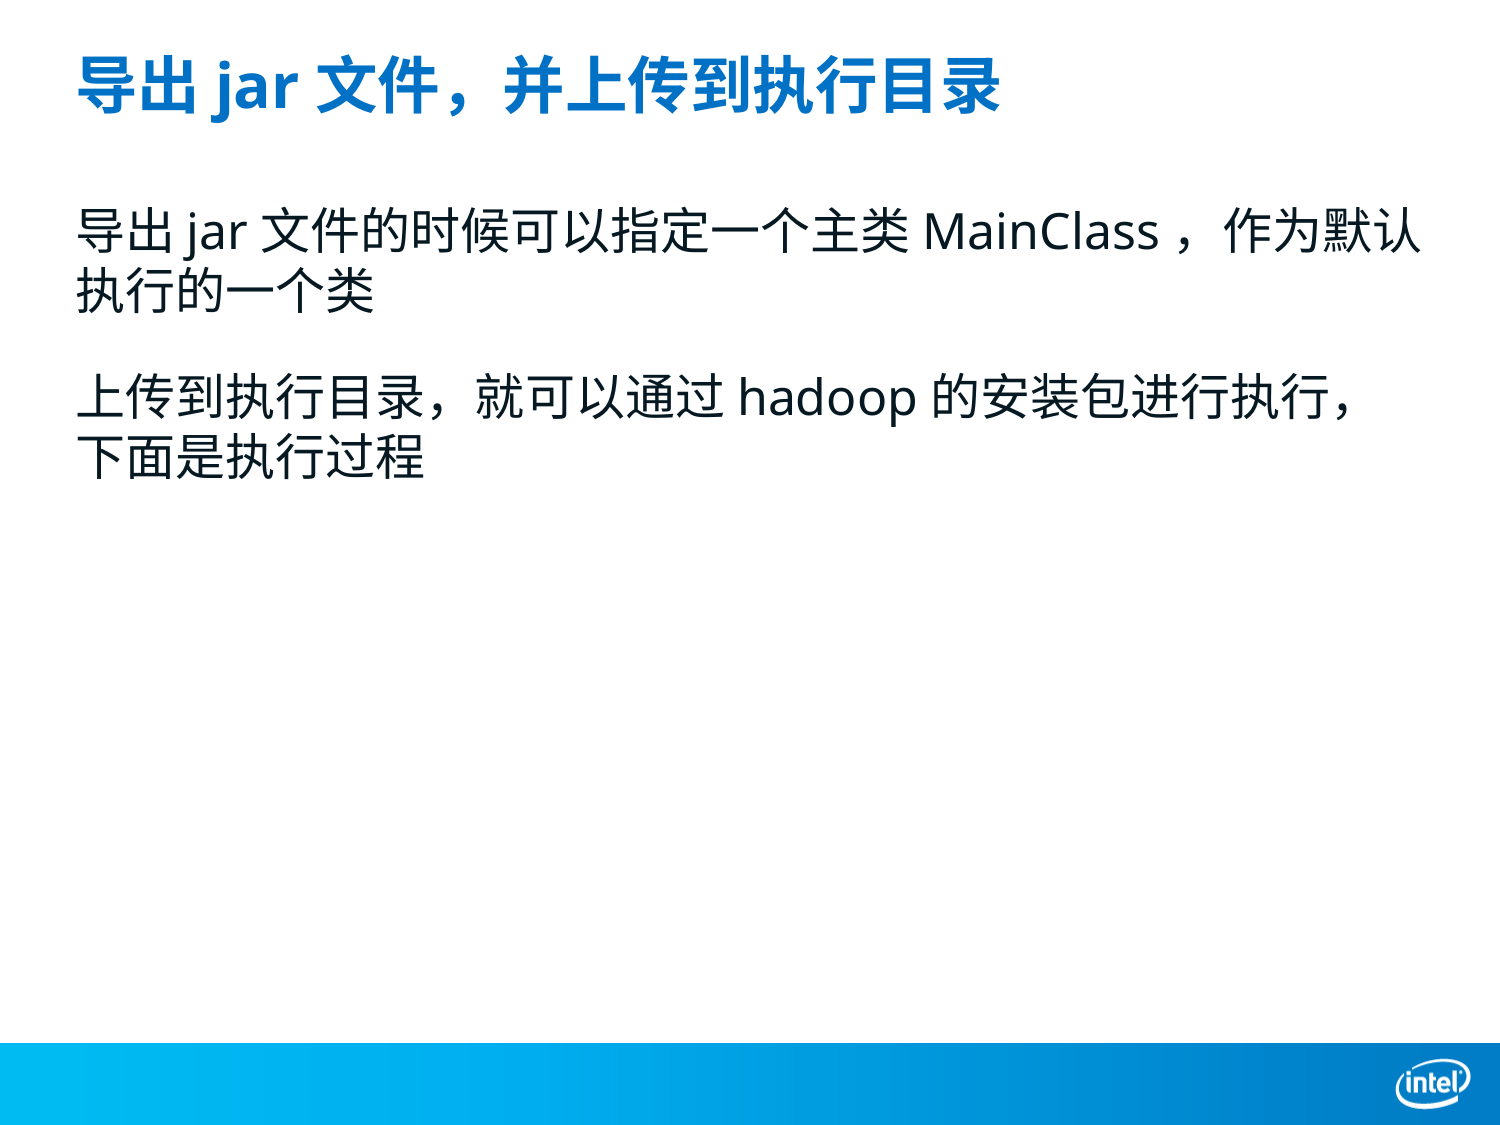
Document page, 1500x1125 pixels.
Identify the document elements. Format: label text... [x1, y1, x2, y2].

picture [1307, 1043, 1314, 1125]
picture [1324, 1043, 1500, 1125]
picture [1245, 1043, 1252, 1125]
picture [1289, 1043, 1296, 1125]
title 导出jar文件，并上传到执行目录 [75, 67, 1425, 200]
list 导出jar文件的时候可以指定一个主类MainClass，作为默认执行的一个类 上传到执行目录，就可以通过hadoop的安装包进行执行，下面是执行过程 [75, 200, 1425, 1010]
